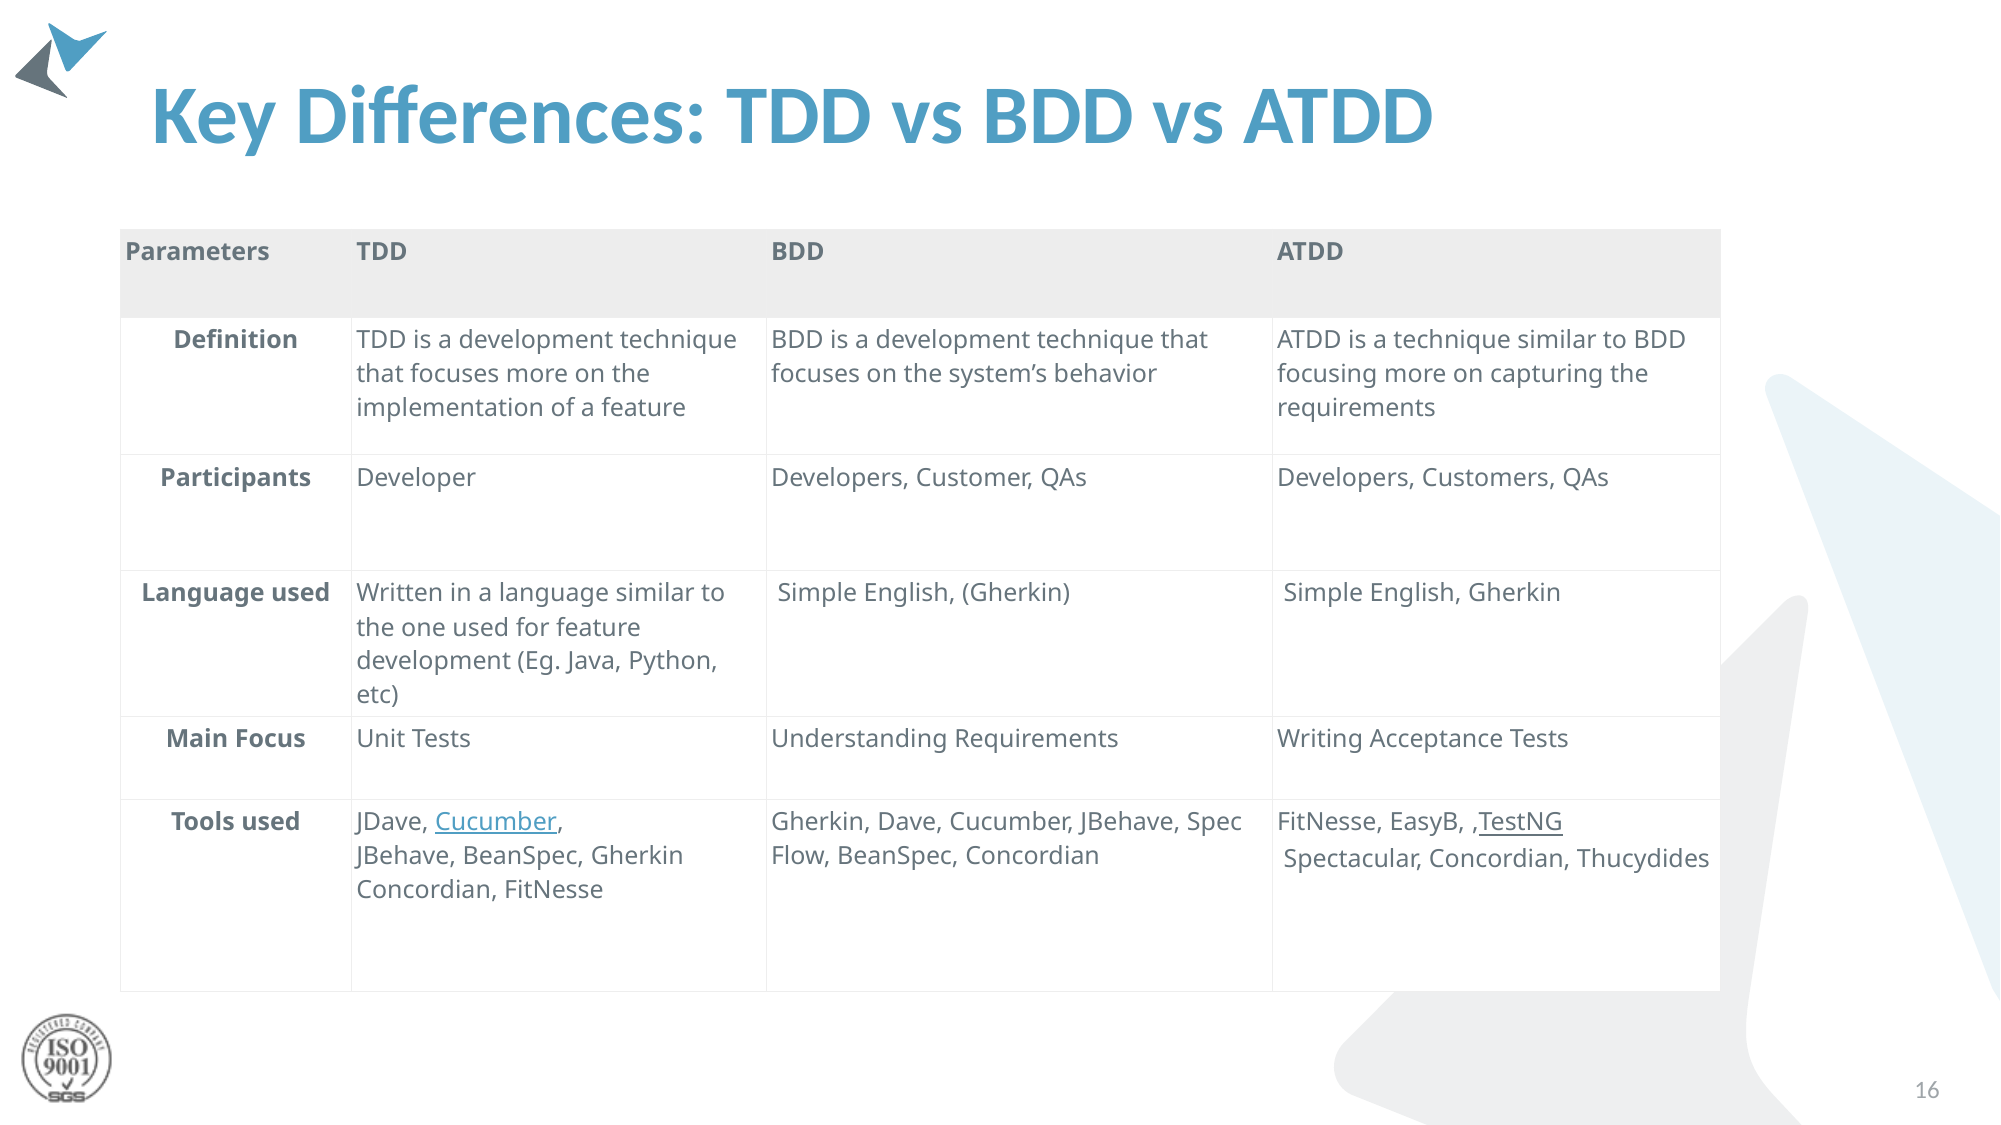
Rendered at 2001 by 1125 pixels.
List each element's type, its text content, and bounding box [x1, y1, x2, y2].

table_cell Simple English, Gherkin [1273, 571, 1720, 716]
table_cell Developer [352, 455, 766, 570]
table_cell TestNG, FitNesse, EasyB, Spectacular, Concordian, Thucydides [1273, 800, 1720, 991]
table_cell Participants [121, 455, 351, 570]
table_cell ATDD is a technique similar to BDD focusing more on capturing the requirements [1273, 318, 1720, 454]
table_header Parameters [121, 230, 351, 317]
slide_number 16 [1899, 1058, 1990, 1119]
table_cell Definition [121, 318, 351, 454]
table_cell Writing Acceptance Tests [1273, 717, 1720, 799]
list [137, 158, 1838, 1010]
title Key Differences: TDD vs BDD vs ATDD [137, 24, 1838, 158]
table_cell Understanding Requirements [767, 717, 1272, 799]
table_cell Developers, Customers, QAs [1273, 455, 1720, 570]
table_cell Developers, Customer, QAs [767, 455, 1272, 570]
table_header BDD [767, 230, 1272, 317]
table_cell Gherkin, Dave, Cucumber, JBehave, Spec Flow, BeanSpec, Concordian [767, 800, 1272, 991]
picture [20, 1011, 115, 1106]
table_header TDD [352, 230, 766, 317]
table_cell Unit Tests [352, 717, 766, 799]
table_cell Simple English, (Gherkin) [767, 571, 1272, 716]
table_cell TDD is a development technique that focuses more on the implementation of a feature [352, 318, 766, 454]
table_cell Main Focus [121, 717, 351, 799]
table_cell Language used [121, 571, 351, 716]
table_cell JDave, Cucumber, JBehave, BeanSpec, Gherkin Concordian, FitNesse [352, 800, 766, 991]
table_cell Tools used [121, 800, 351, 991]
table_header ATDD [1273, 230, 1720, 317]
table_cell Written in a language similar to the one used for feature development (Eg. Java, Python, etc) [352, 571, 766, 716]
table_cell BDD is a development technique that focuses on the system’s behavior [767, 318, 1272, 454]
